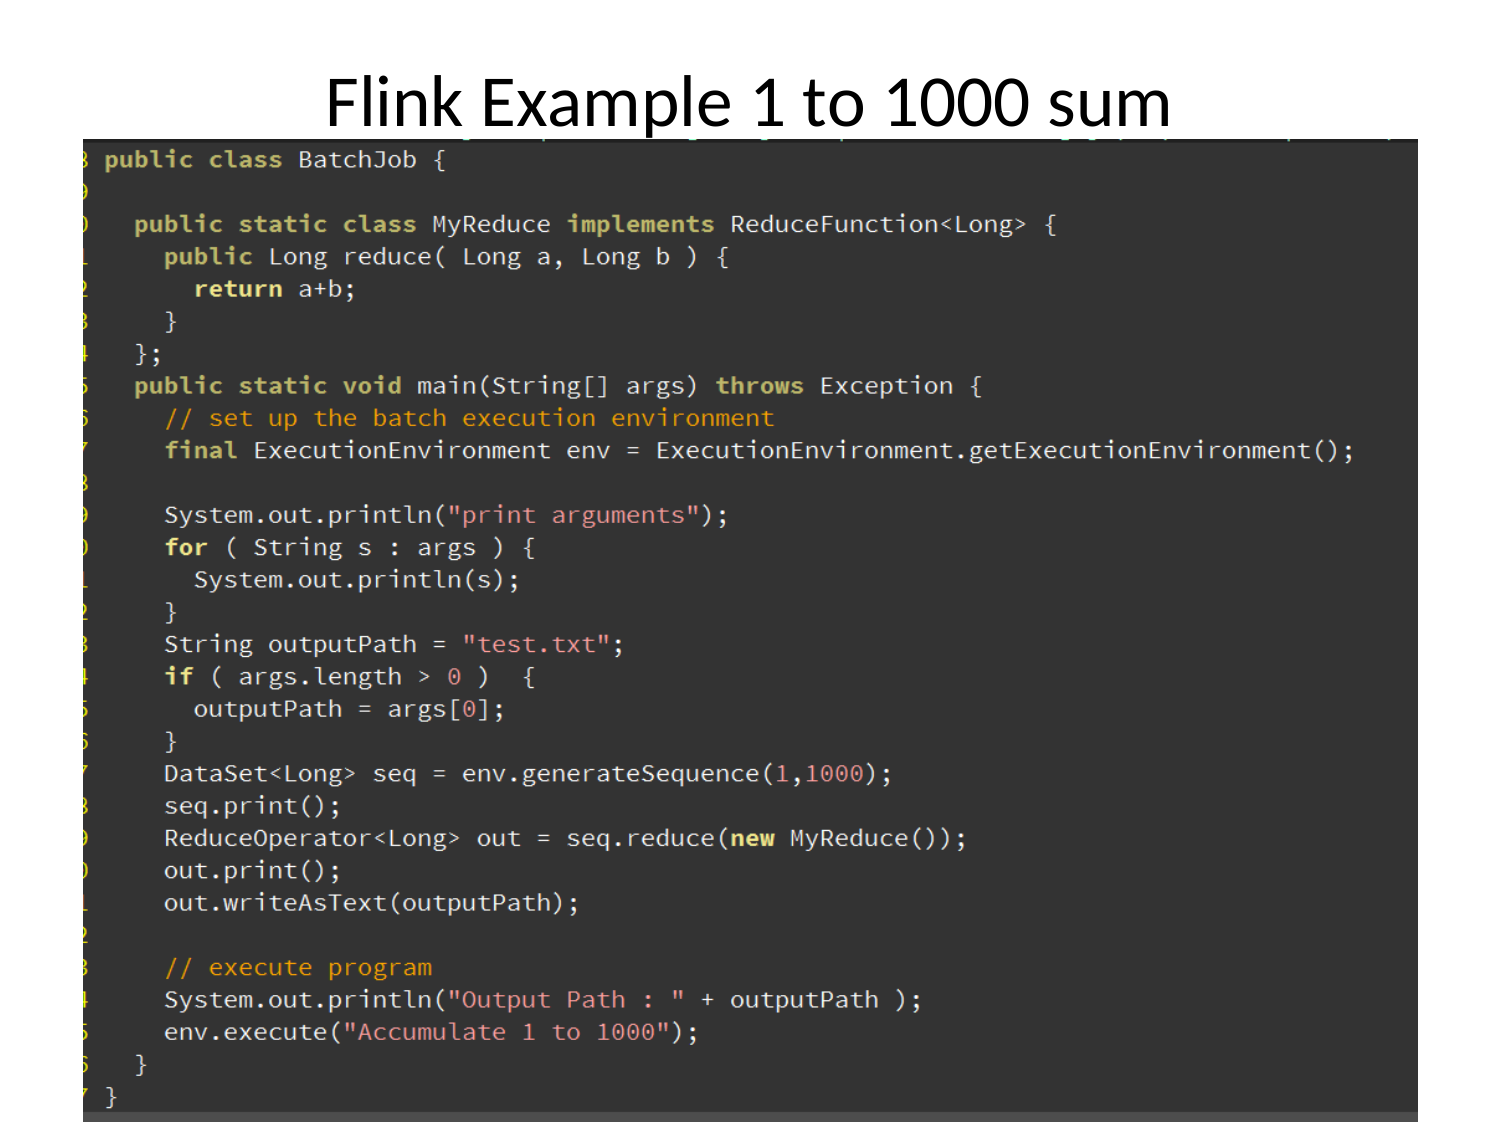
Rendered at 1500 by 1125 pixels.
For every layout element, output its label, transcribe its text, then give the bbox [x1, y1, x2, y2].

title Flink Example 1 to 1000 sum [75, 45, 1425, 149]
slide_number 56 [1421, 1042, 1425, 1103]
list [82, 139, 1419, 1123]
